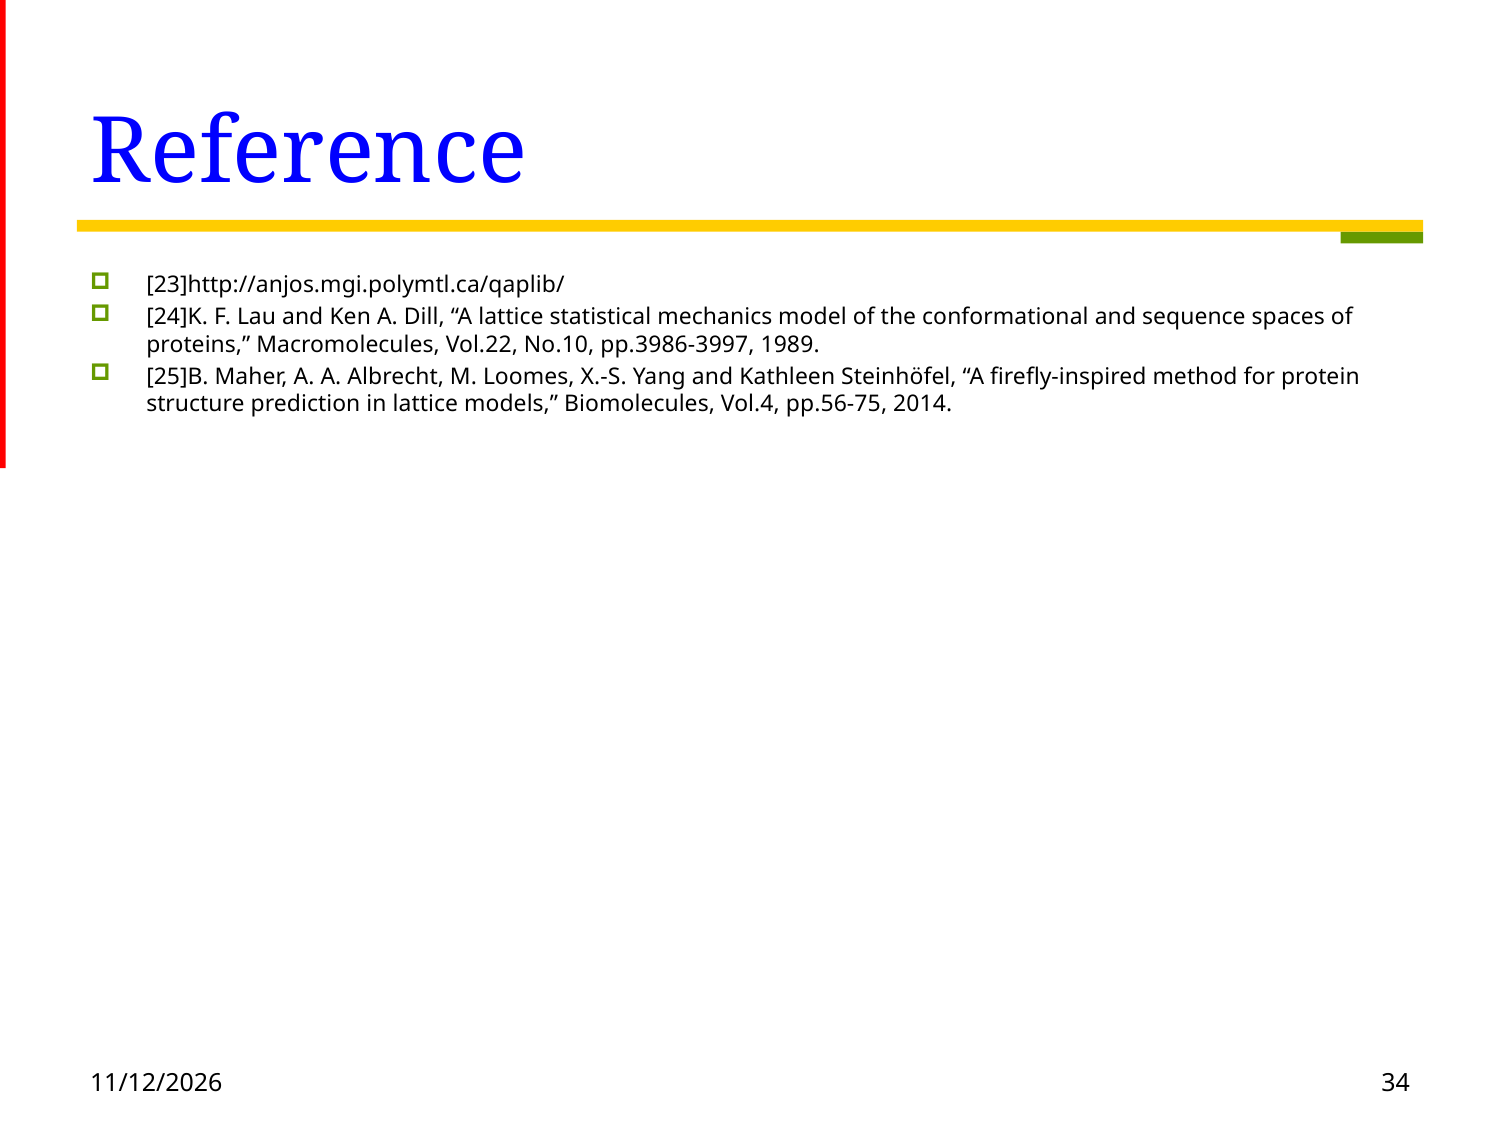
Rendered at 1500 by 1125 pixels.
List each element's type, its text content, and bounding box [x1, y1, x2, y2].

slide_number 34 [1074, 1058, 1426, 1101]
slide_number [74, 1058, 426, 1101]
list [23]http://anjos.mgi.polymtl.ca/qaplib/ [24]K. F. Lau and Ken A. Dill, “A lattice statistical mechanics model of the conformational and sequence spaces of proteins,” Macromolecules, Vol.22, No.10, pp.3986-3997, 1989. [25]B. Maher, A. A. Albrecht, M. Loomes, X.-S. Yang and Kathleen Steinhöfel, “A firefly-inspired method for protein structure prediction in lattice models,” Biomolecules, Vol.4, pp.56-75, 2014. [74, 262, 1426, 1006]
title Reference [74, 20, 1426, 209]
